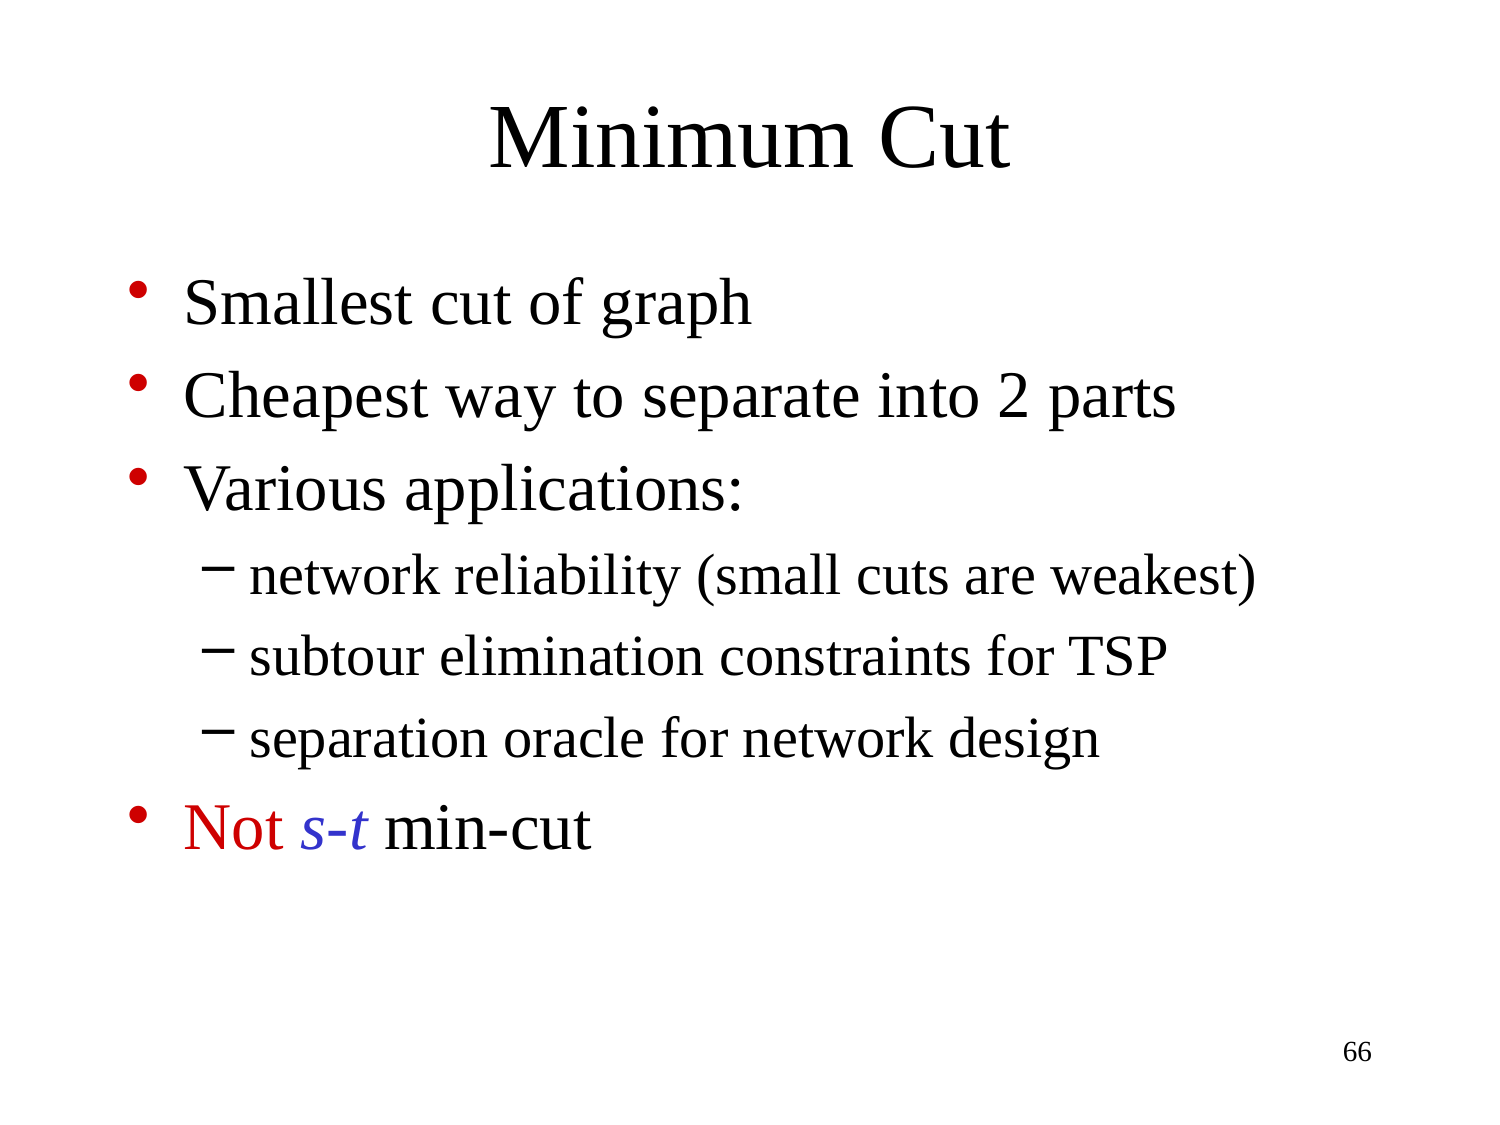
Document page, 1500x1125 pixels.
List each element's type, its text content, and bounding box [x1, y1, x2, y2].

slide_number 66 [1074, 1024, 1388, 1101]
list Smallest cut of graph Cheapest way to separate into 2 parts Various applications: network reliability (small cuts are weakest) subtour elimination constraints for TSP separation oracle for network design Not s-t min-cut [112, 249, 1388, 1001]
title Minimum Cut [112, 37, 1388, 226]
